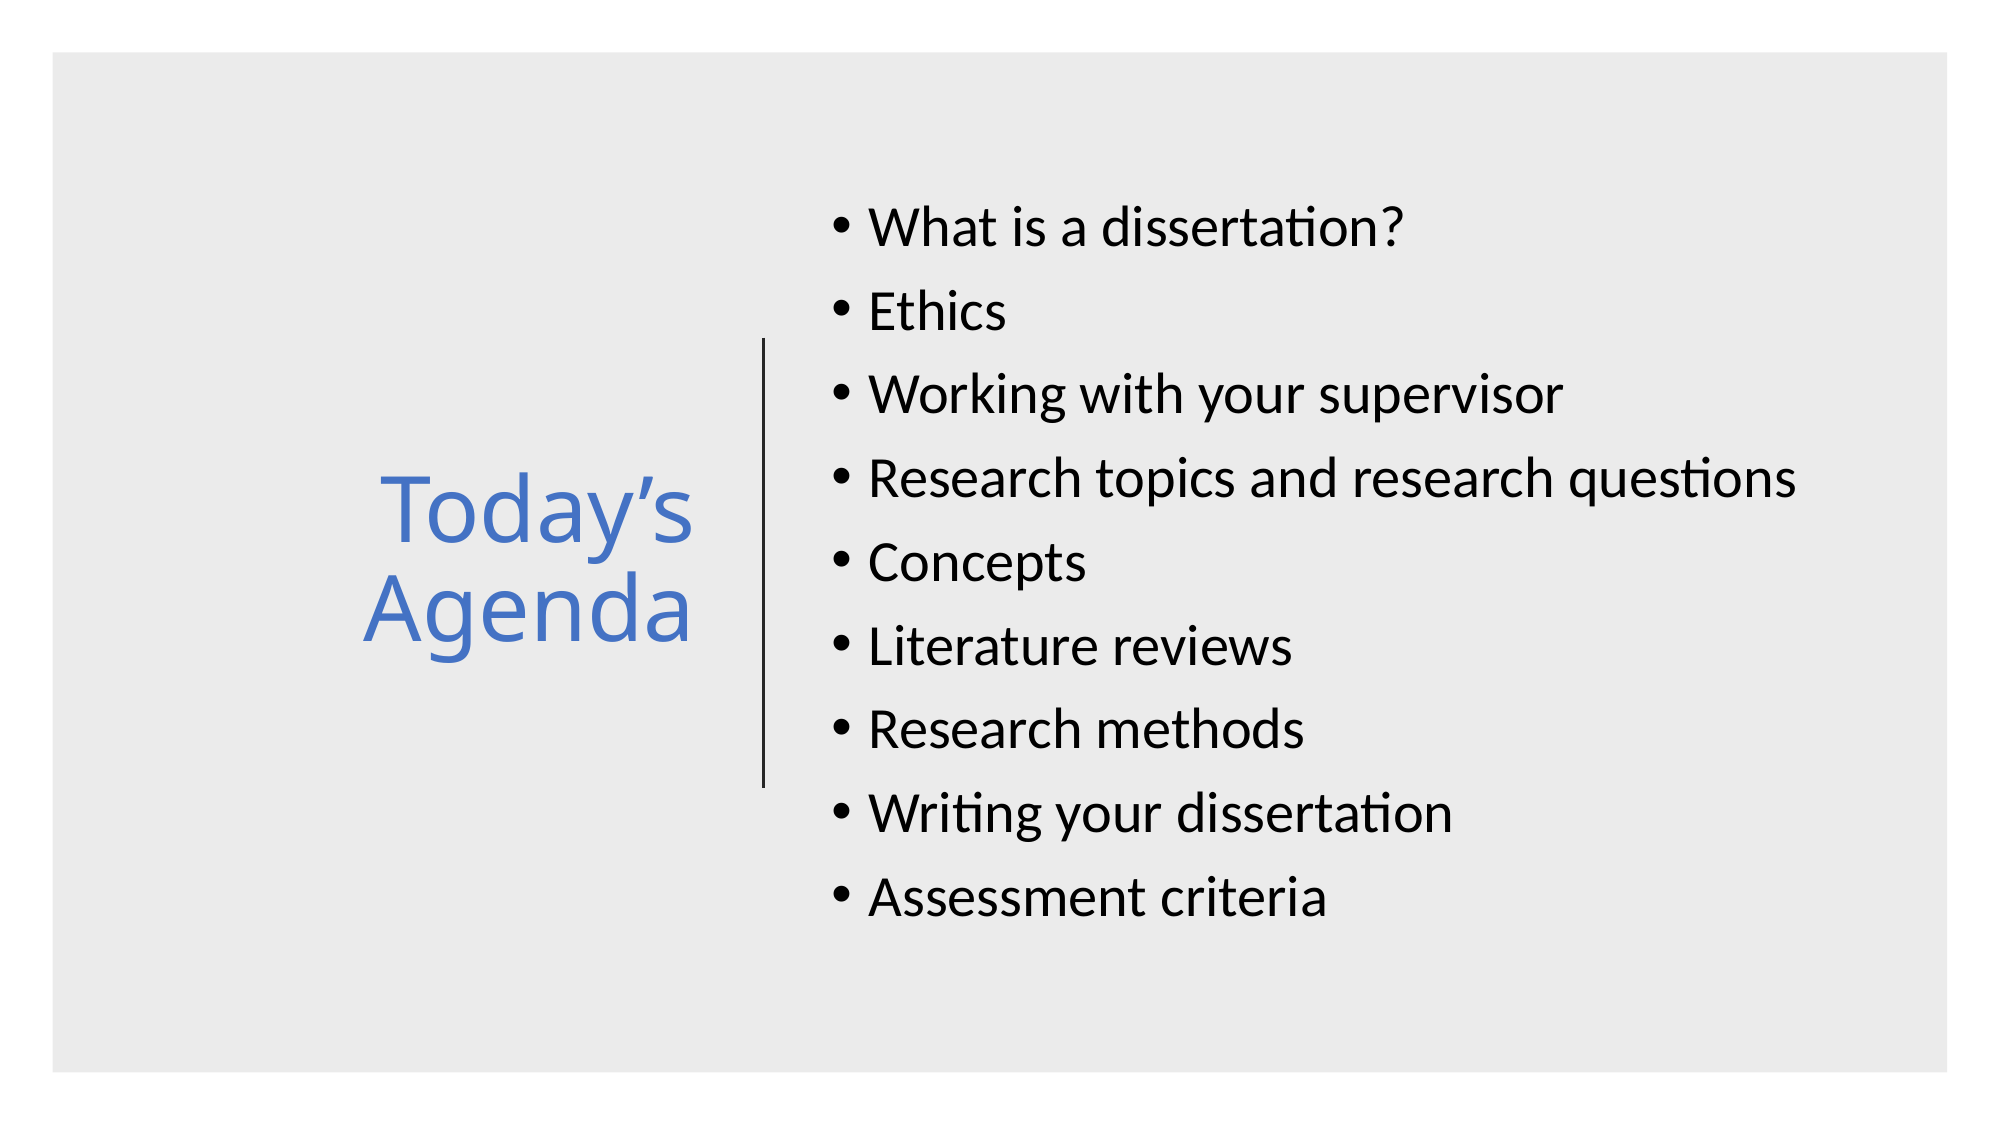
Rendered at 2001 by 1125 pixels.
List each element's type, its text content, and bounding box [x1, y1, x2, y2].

title Today’s Agenda [137, 158, 711, 967]
text_box [52, 51, 1948, 1073]
list What is a dissertation? Ethics Working with your supervisor Research topics and research questions Concepts Literature reviews Research methods Writing your dissertation Assessment criteria [816, 158, 1863, 967]
